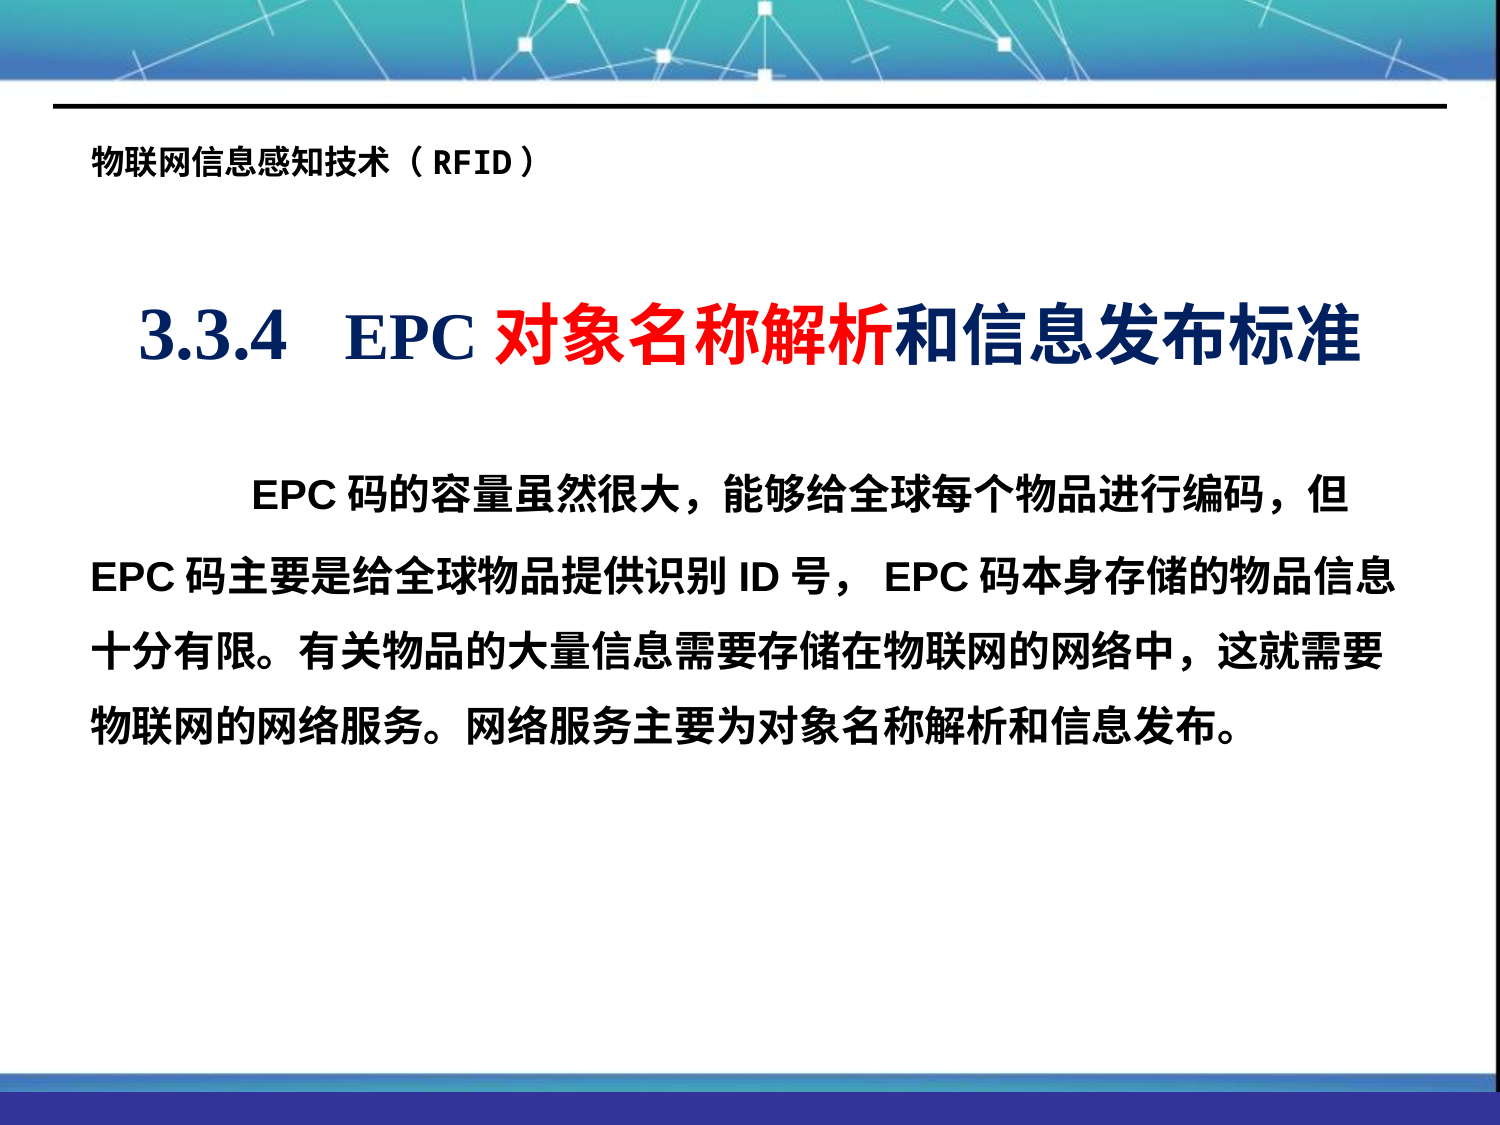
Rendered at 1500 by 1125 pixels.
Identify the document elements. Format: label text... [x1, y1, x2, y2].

title 物联网信息感知技术（RFID） [76, 107, 1428, 221]
list 3.3.4 EPC对象名称解析和信息发布标准 EPC码的容量虽然很大，能够给全球每个物品进行编码，但EPC码主要是给全球物品提供识别ID号，EPC码本身存储的物品信息十分有限。有关物品的大量信息需要存储在物联网的网络中，这就需要物联网的网络服务。网络服务主要为对象名称解析和信息发布。 [74, 231, 1426, 1006]
text_box [0, 1093, 1500, 1125]
title 物联网信息感知技术（RFID） [76, 101, 1428, 106]
picture [0, 0, 1500, 1093]
